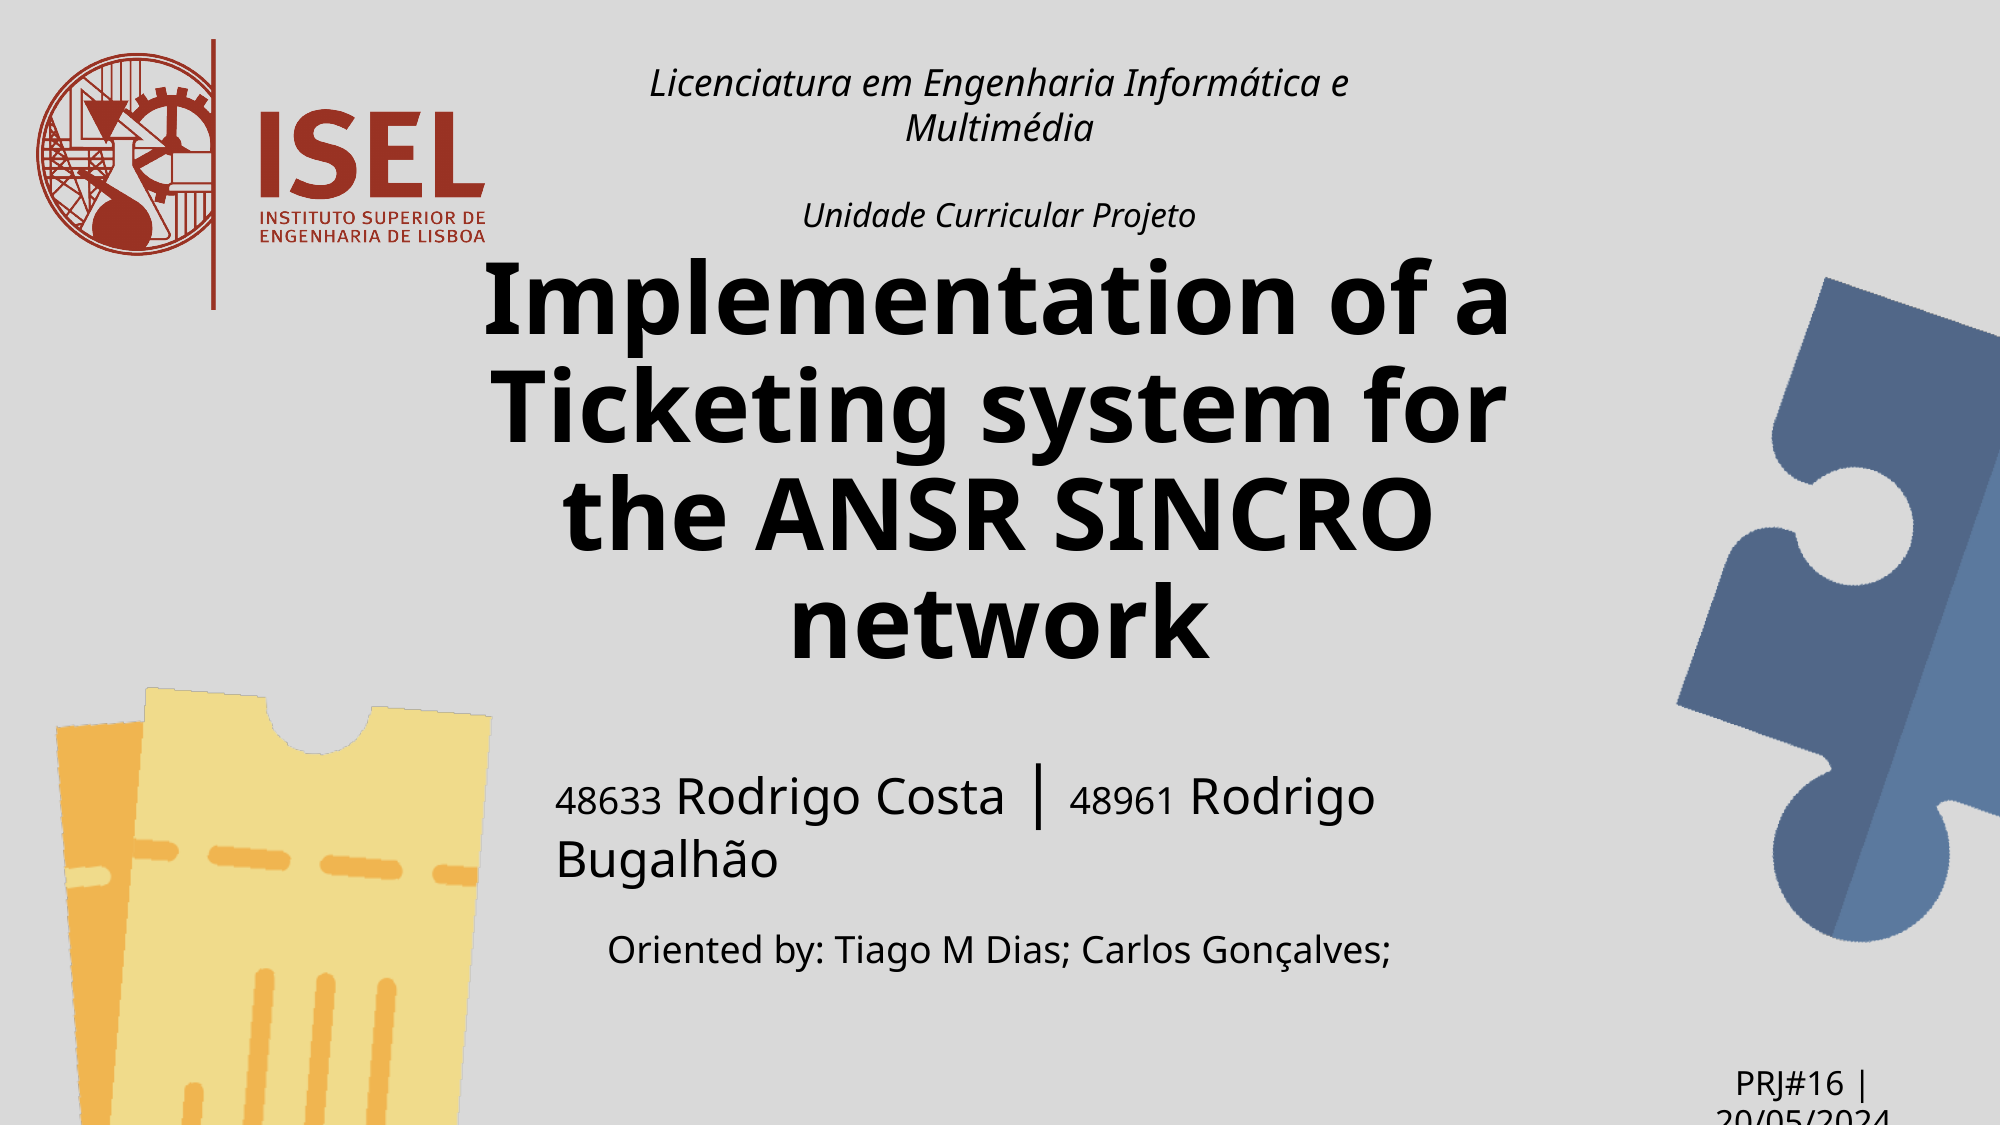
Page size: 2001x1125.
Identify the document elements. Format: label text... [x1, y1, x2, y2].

subtitle Oriented by: Tiago M Dias; Carlos Gonçalves; [603, 924, 1895, 1015]
text_box 48633 Rodrigo Costa | 48961 Rodrigo Bugalhão [613, 740, 1520, 895]
picture [0, 662, 601, 1125]
picture [0, 0, 522, 350]
title Implementation of a Ticketing system for the ANSR SINCRO network [381, 330, 1618, 688]
picture [1622, 332, 2000, 955]
text_box PRJ#16 | 20/05/2024 [1641, 1054, 1966, 1125]
text_box Licenciatura em Engenharia Informática e Multimédia Unidade Curricular Projeto [553, 51, 1447, 241]
